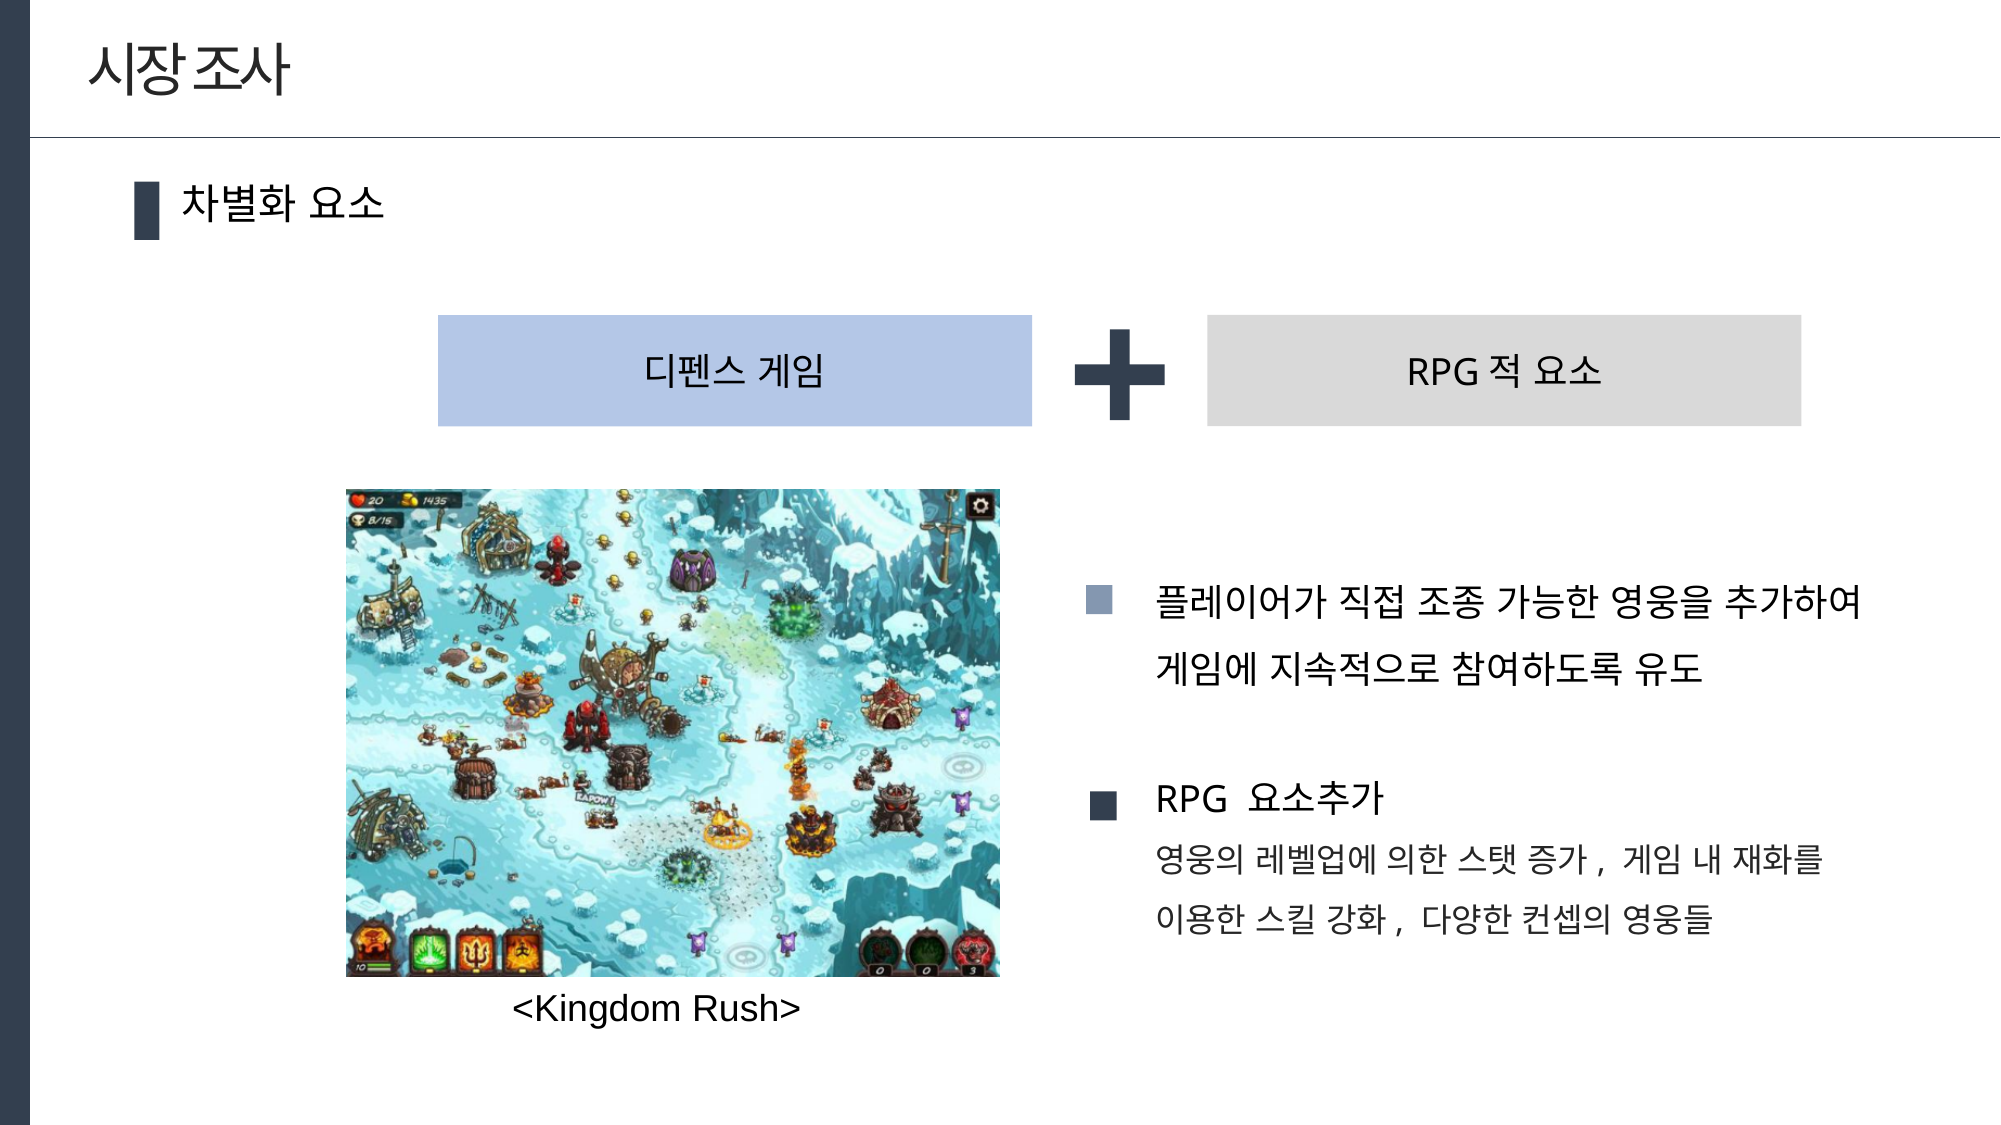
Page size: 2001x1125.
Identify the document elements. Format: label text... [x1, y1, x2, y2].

text_box [133, 181, 160, 241]
text_box [0, 0, 30, 1125]
text_box RPG 요소추가 영웅의 레벨업에 의한 스탯 증가, 게임 내 재화를 이용한 스킬 강화, 다양한 컨셉의 영웅들 [1139, 817, 1899, 896]
text_box 플레이어가 직접 조종 가능한 영웅을 추가하여 게임에 지속적으로 참여하도록 유도 [1139, 539, 1899, 708]
text_box [1085, 584, 1113, 615]
text_box <Kingdom Rush> [497, 977, 912, 1037]
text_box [437, 314, 1802, 427]
text_box 시장 조사 [71, 25, 307, 111]
picture [346, 489, 1000, 977]
text_box [1089, 790, 1118, 821]
text_box 차별화 요소 [166, 163, 730, 242]
